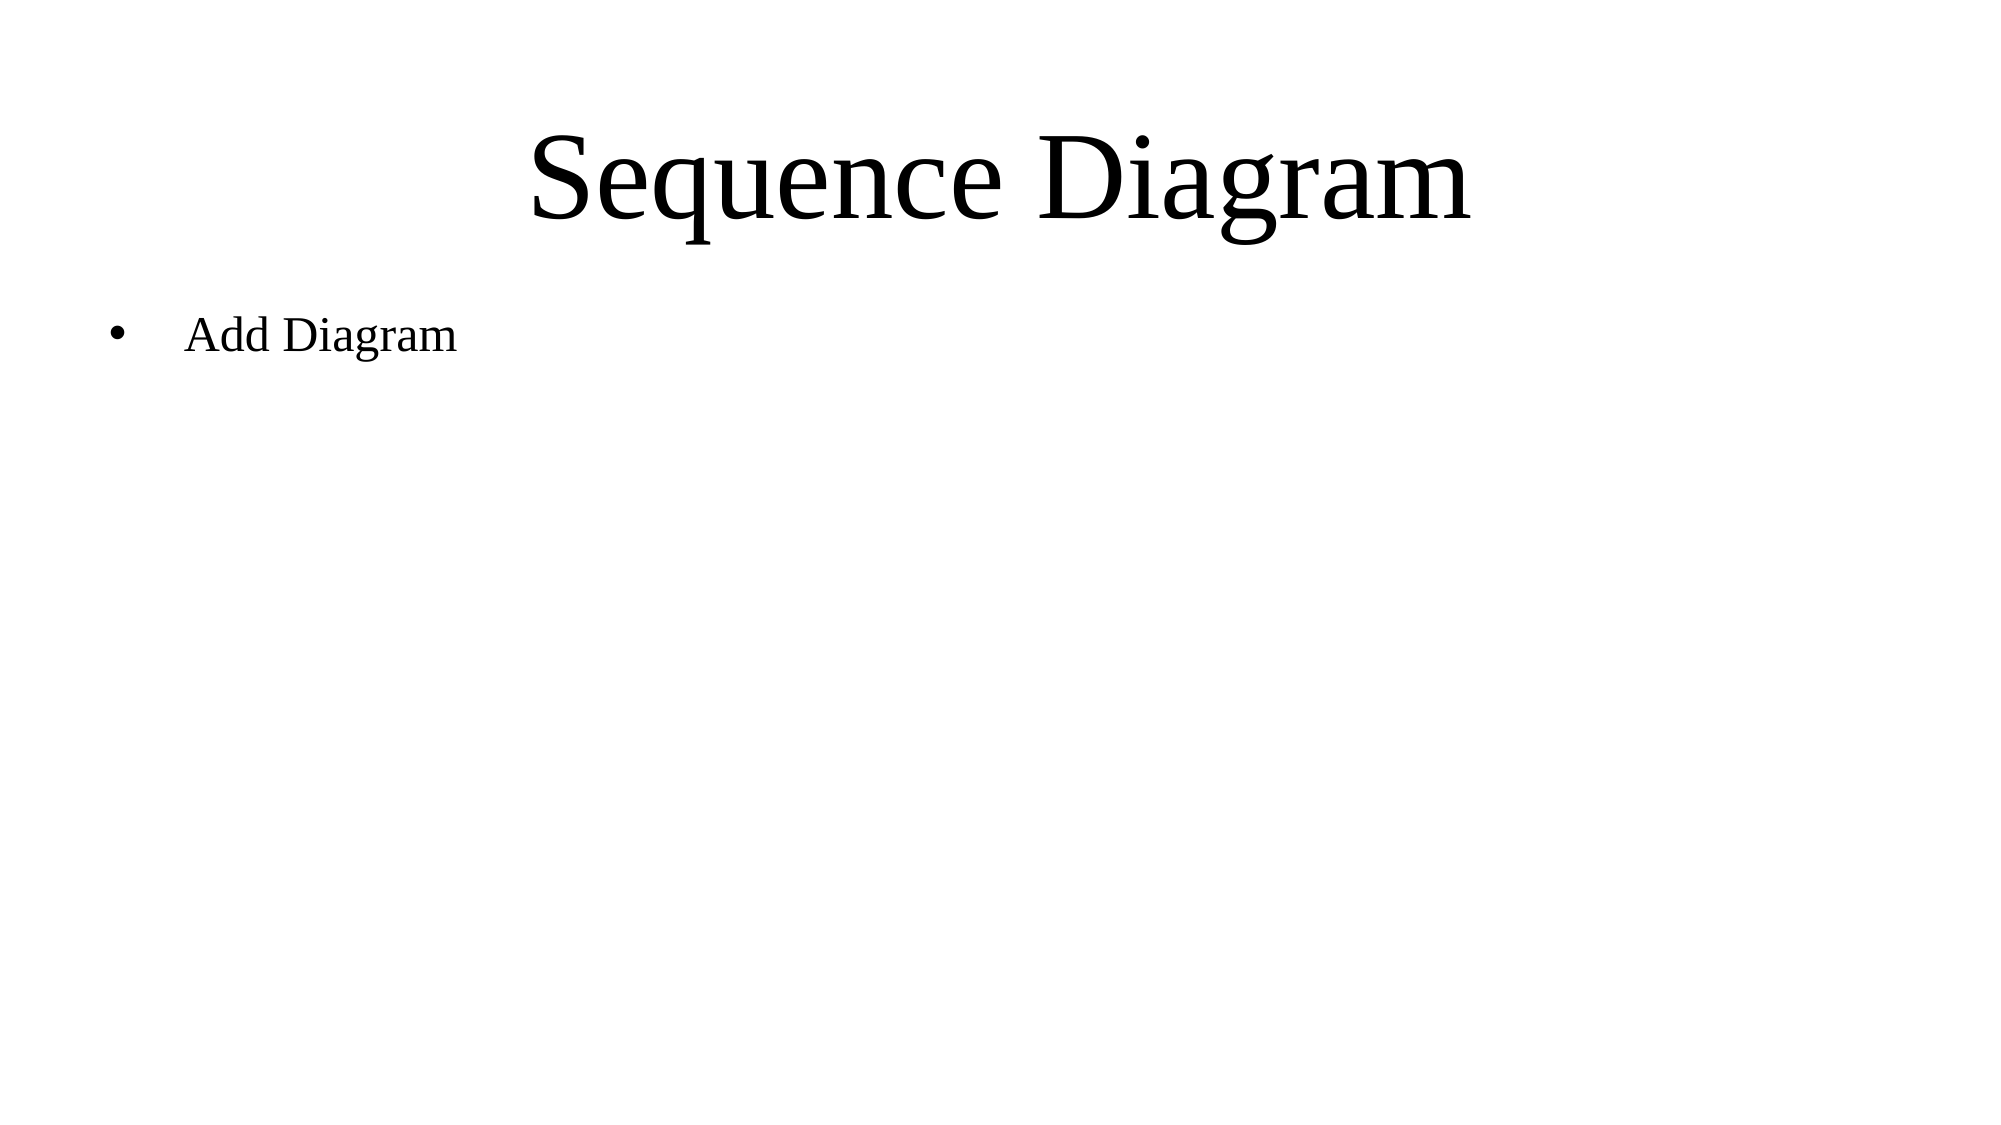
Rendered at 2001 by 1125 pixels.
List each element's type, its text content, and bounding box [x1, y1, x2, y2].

subtitle Add Diagram [93, 300, 1907, 1025]
title Sequence Diagram [249, 99, 1750, 257]
